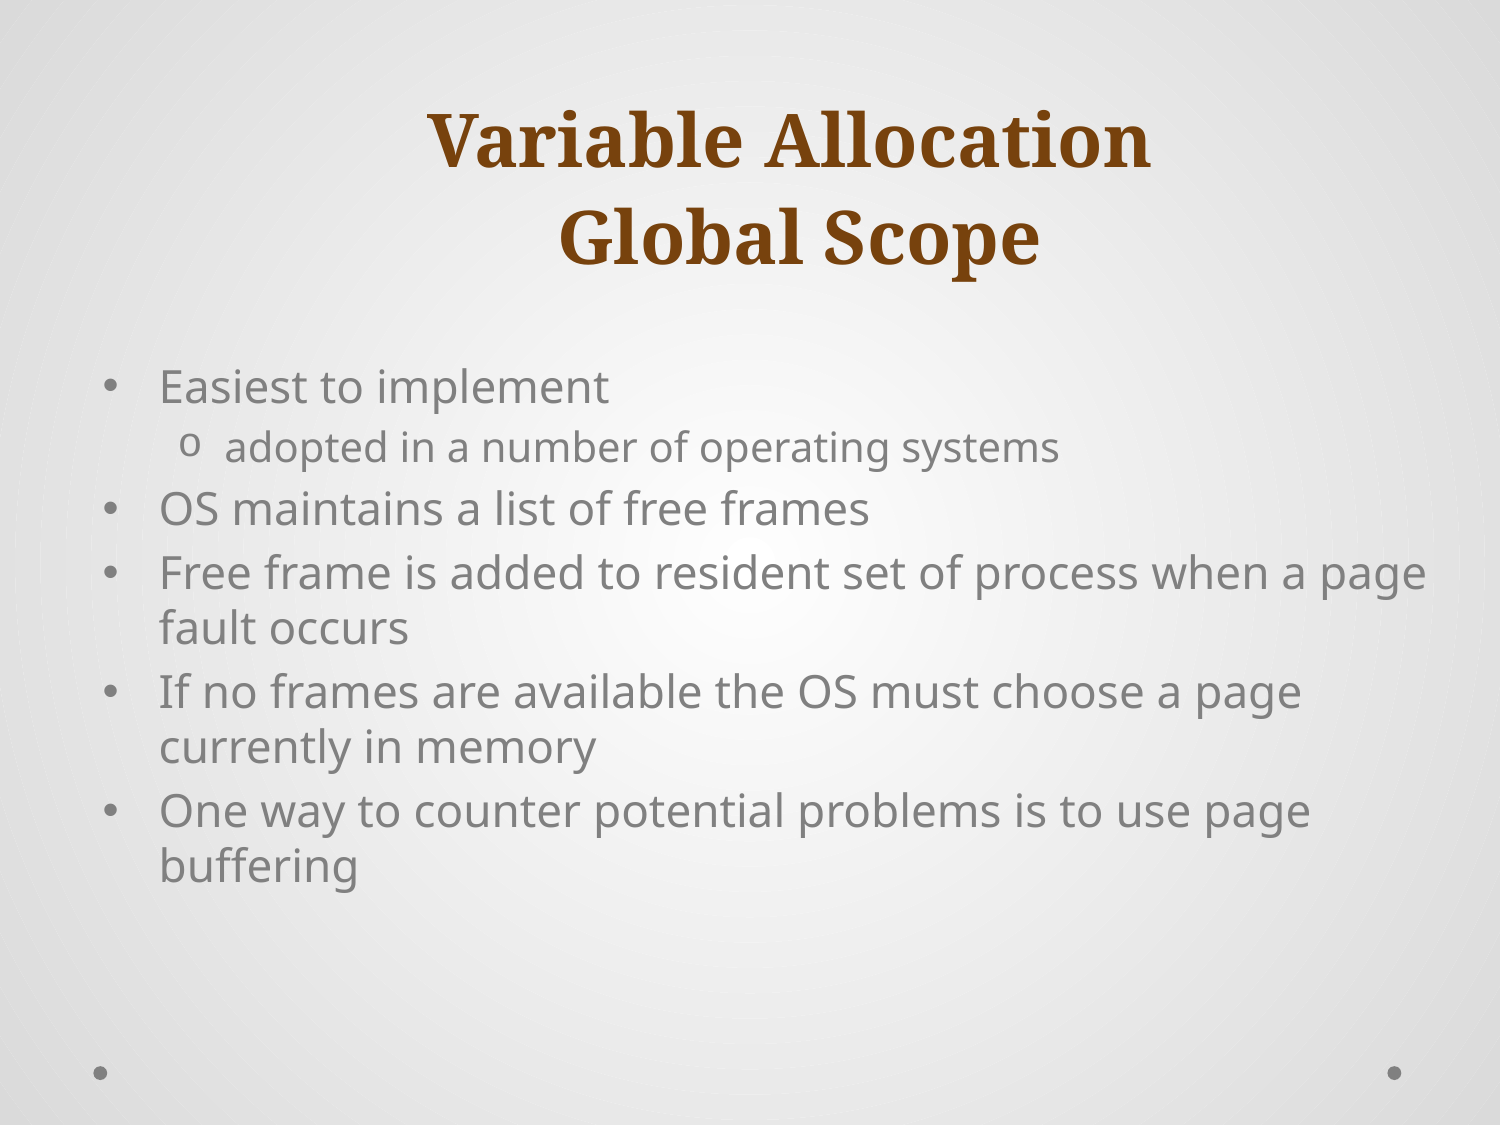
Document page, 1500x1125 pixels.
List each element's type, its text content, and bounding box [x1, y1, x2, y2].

list Easiest to implement adopted in a number of operating systems OS maintains a list of free frames Free frame is added to resident set of process when a page fault occurs If no frames are available the OS must choose a page currently in memory One way to counter potential problems is to use page buffering [87, 350, 1463, 1125]
title Variable Allocation Global Scope [99, 74, 1500, 288]
